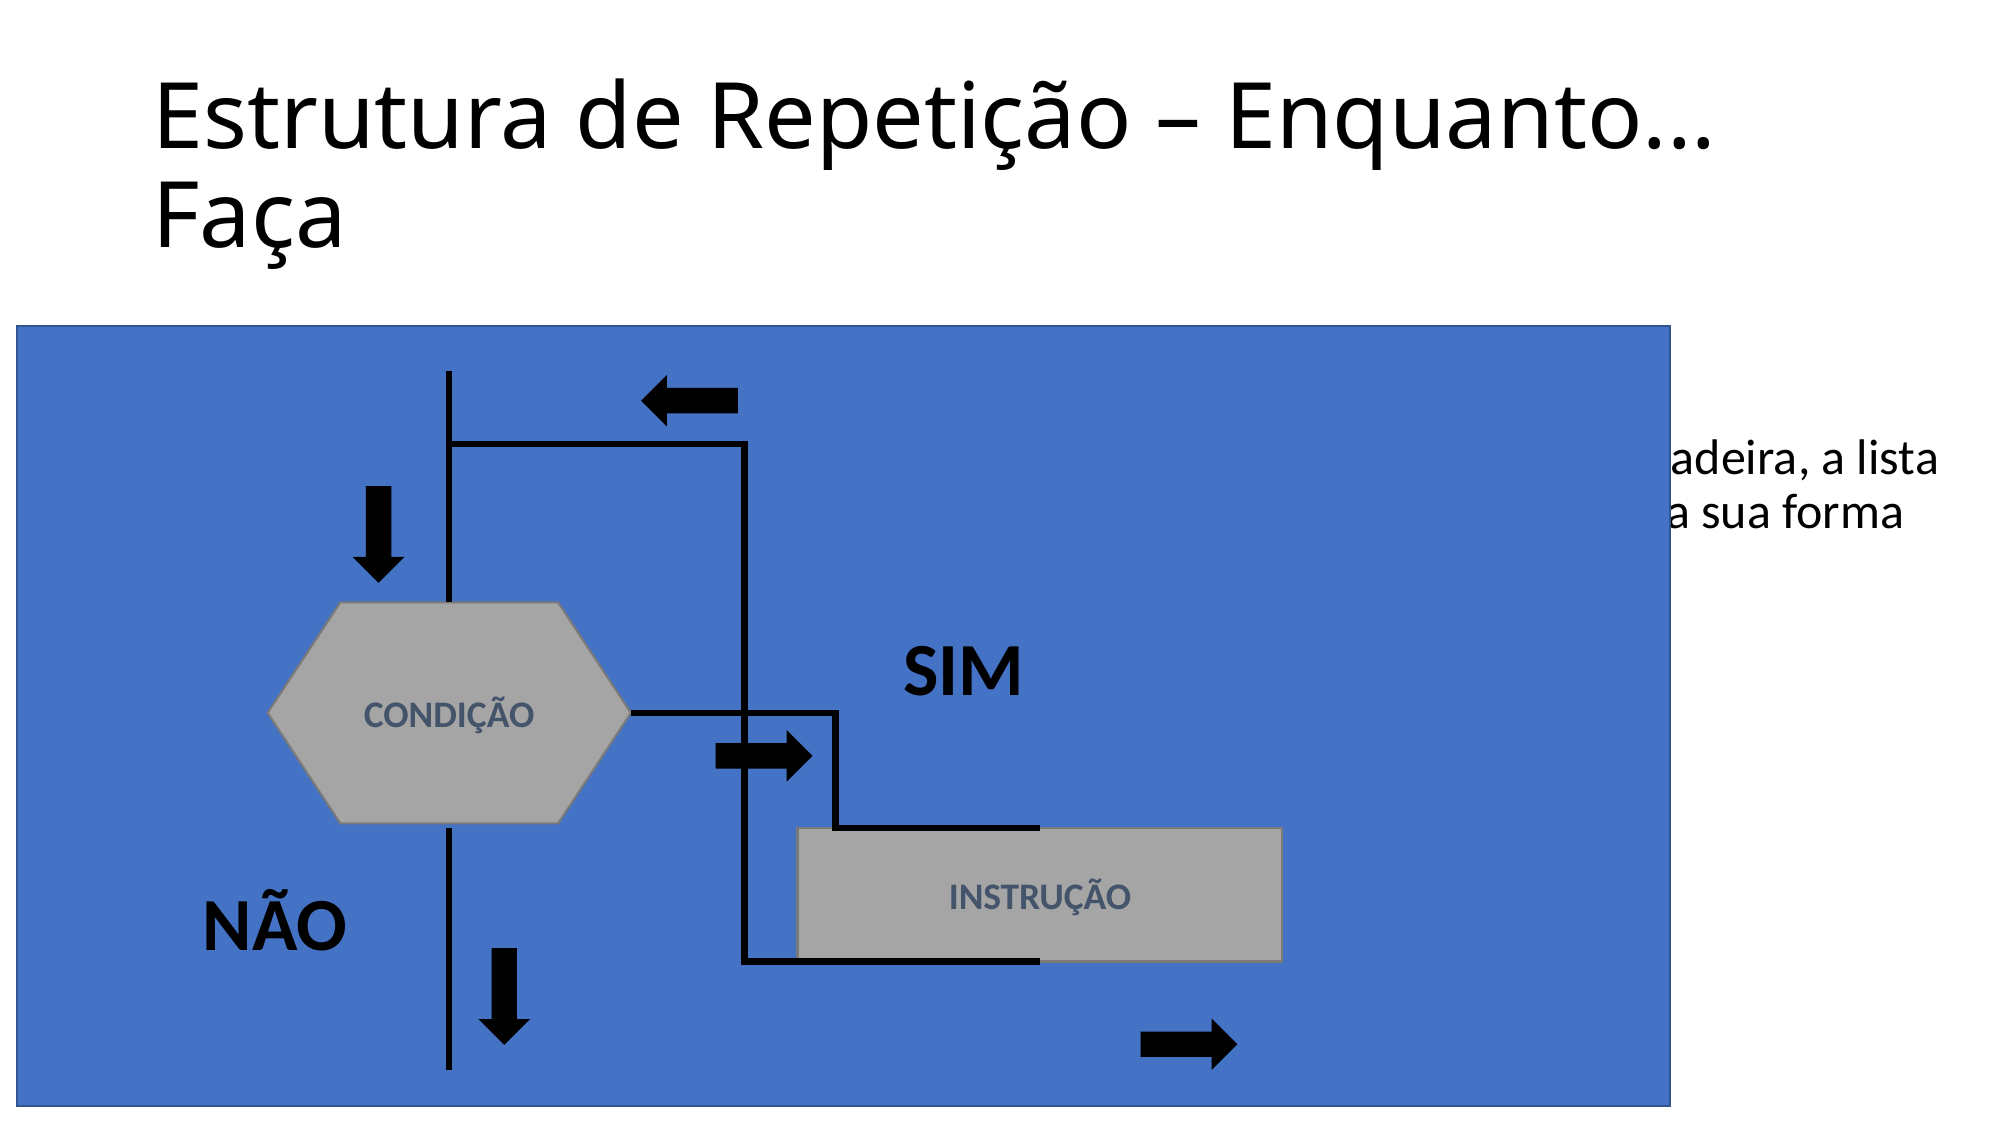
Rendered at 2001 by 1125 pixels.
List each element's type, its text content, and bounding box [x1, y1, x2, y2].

title Estrutura de Repetição – Enquanto... Faça [137, 59, 1863, 278]
list Na estrutura Enquanto... faca, a expressão lógica é avaliada e, se ela for verdadeira, a lista de comandos é executada. Isso se repete até que a condição seja falsa. Veja a sua forma geral: enquanto <expressão lógica ou relacional> faca <lista de comandos> fimenquanto [1671, 423, 1969, 1035]
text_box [16, 325, 1671, 1107]
